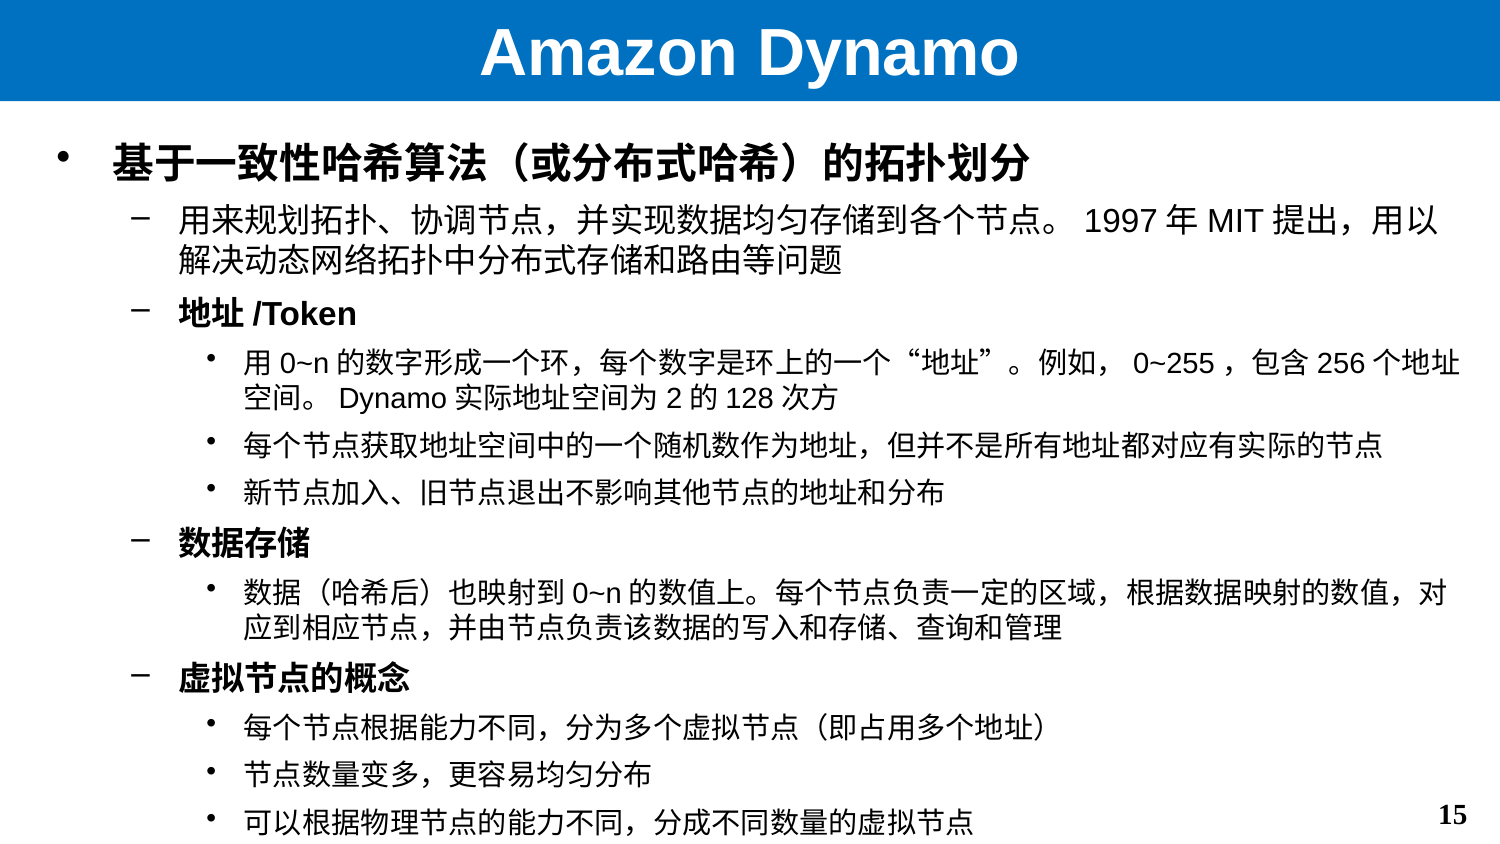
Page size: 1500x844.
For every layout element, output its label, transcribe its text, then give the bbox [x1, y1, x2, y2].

title Amazon Dynamo [0, 0, 1500, 102]
list 基于一致性哈希算法（或分布式哈希）的拓扑划分 用来规划拓扑、协调节点，并实现数据均匀存储到各个节点。1997年MIT提出，用以解决动态网络拓扑中分布式存储和路由等问题 地址/Token 用0~n的数字形成一个环，每个数字是环上的一个“地址”。例如，0~255，包含256个地址空间。Dynamo实际地址空间为2的128次方 每个节点获取地址空间中的一个随机数作为地址，但并不是所有地址都对应有实际的节点 新节点加入、旧节点退出不影响其他节点的地址和分布 数据存储 数据（哈希后）也映射到0~n的数值上。每个节点负责一定的区域，根据数据映射的数值，对应到相应节点，并由节点负责该数据的写入和存储、查询和管理 虚拟节点的概念 每个节点根据能力不同，分为多个虚拟节点（即占用多个地址） 节点数量变多，更容易均匀分布 可以根据物理节点的能力不同，分成不同数量的虚拟节点 [41, 129, 1483, 754]
